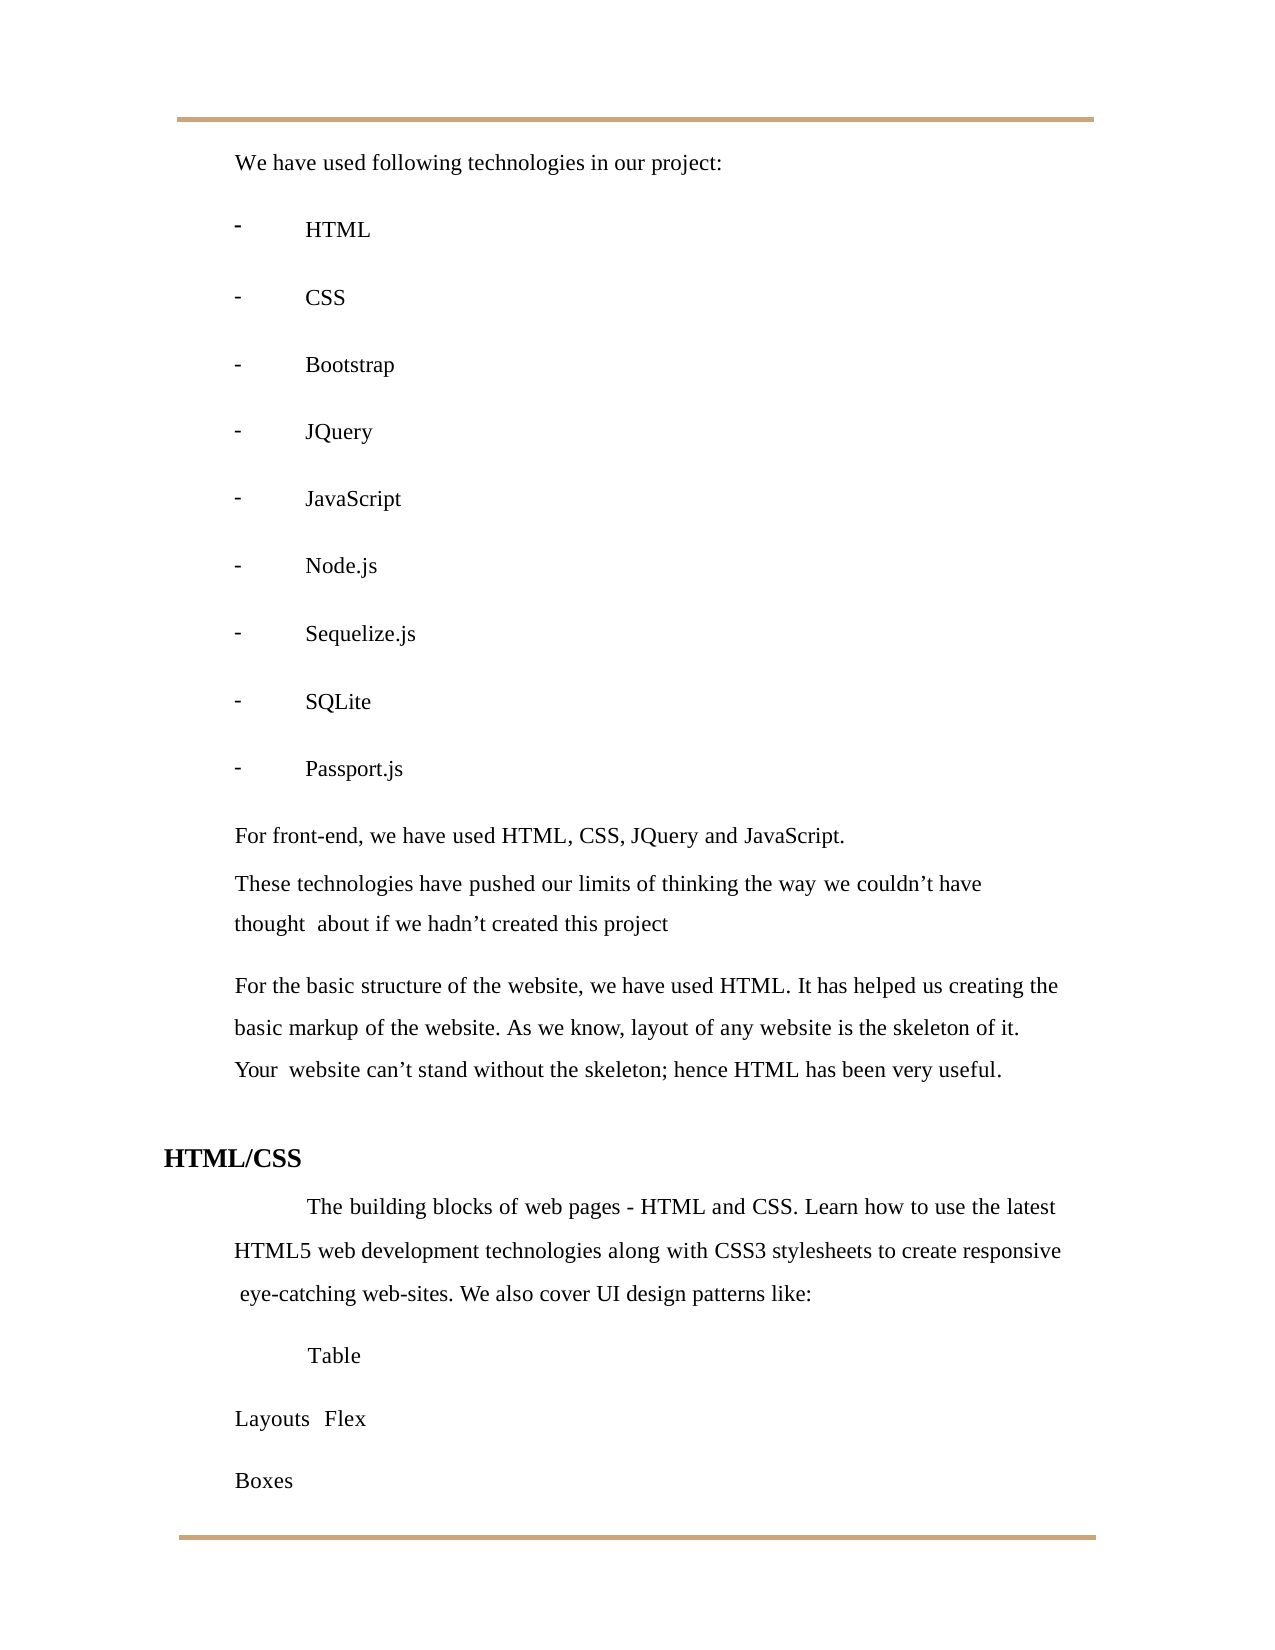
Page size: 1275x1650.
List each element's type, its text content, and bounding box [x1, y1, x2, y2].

text_box We have used following technologies in our project: HTML CSS Bootstrap JQuery JavaScript Node.js Sequelize.js SQLite Passport.js For front-end, we have used HTML, CSS, JQuery and JavaScript. These technologies have pushed our limits of thinking the way we couldn’t have thought about if we hadn’t created this project For the basic structure of the website, we have used HTML. It has helped us creating the basic markup of the website. As we know, layout of any website is the skeleton of it. Your website can’t stand without the skeleton; hence HTML has been very useful. [232, 145, 1067, 1082]
picture [179, 1535, 1096, 1540]
picture [177, 117, 1094, 122]
text_box HTML/CSS The building blocks of web pages - HTML and CSS. Learn how to use the latest HTML5 web development technologies along with CSS3 stylesheets to create responsive eye-catching web-sites. We also cover UI design patterns like: Table Layouts Flex Boxes [161, 1138, 1063, 1494]
